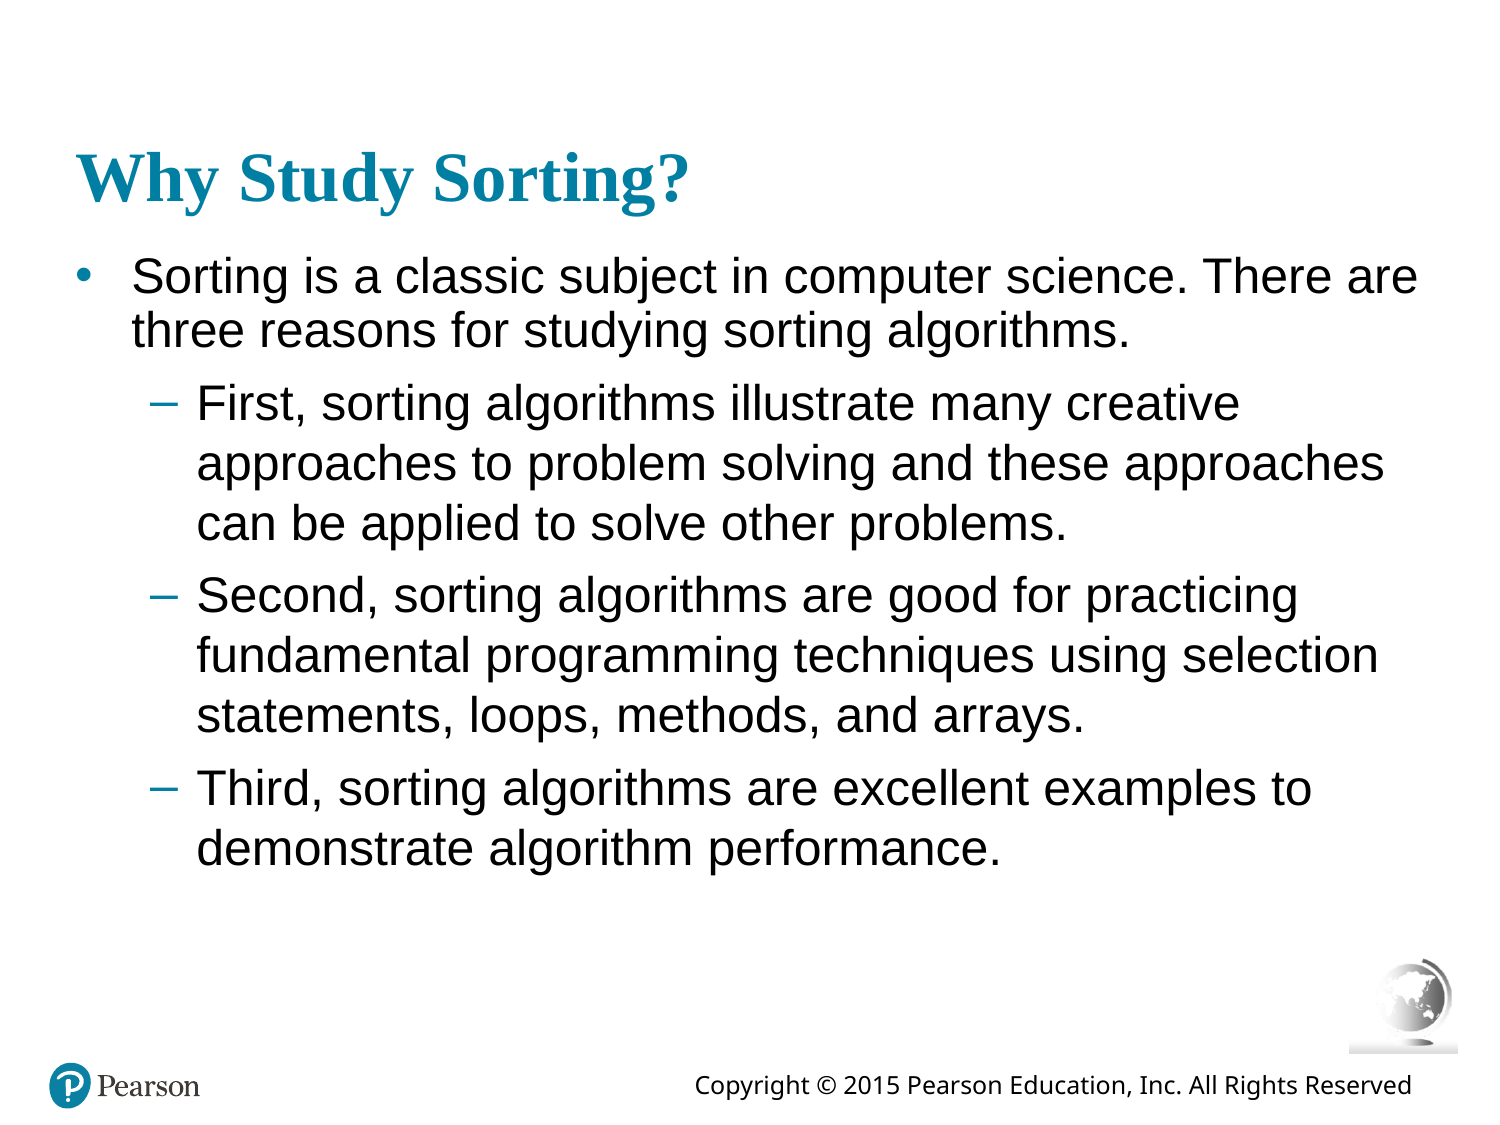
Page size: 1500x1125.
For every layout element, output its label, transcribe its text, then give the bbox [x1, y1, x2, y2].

list Sorting is a classic subject in computer science. There are three reasons for studying sorting algorithms. First, sorting algorithms illustrate many creative approaches to problem solving and these approaches can be applied to solve other problems. Second, sorting algorithms are good for practicing fundamental programming techniques using selection statements, loops, methods, and arrays. Third, sorting algorithms are excellent examples to demonstrate algorithm performance. [75, 249, 1425, 1038]
title Why Study Sorting? [75, 35, 1425, 216]
picture [1349, 955, 1458, 1054]
